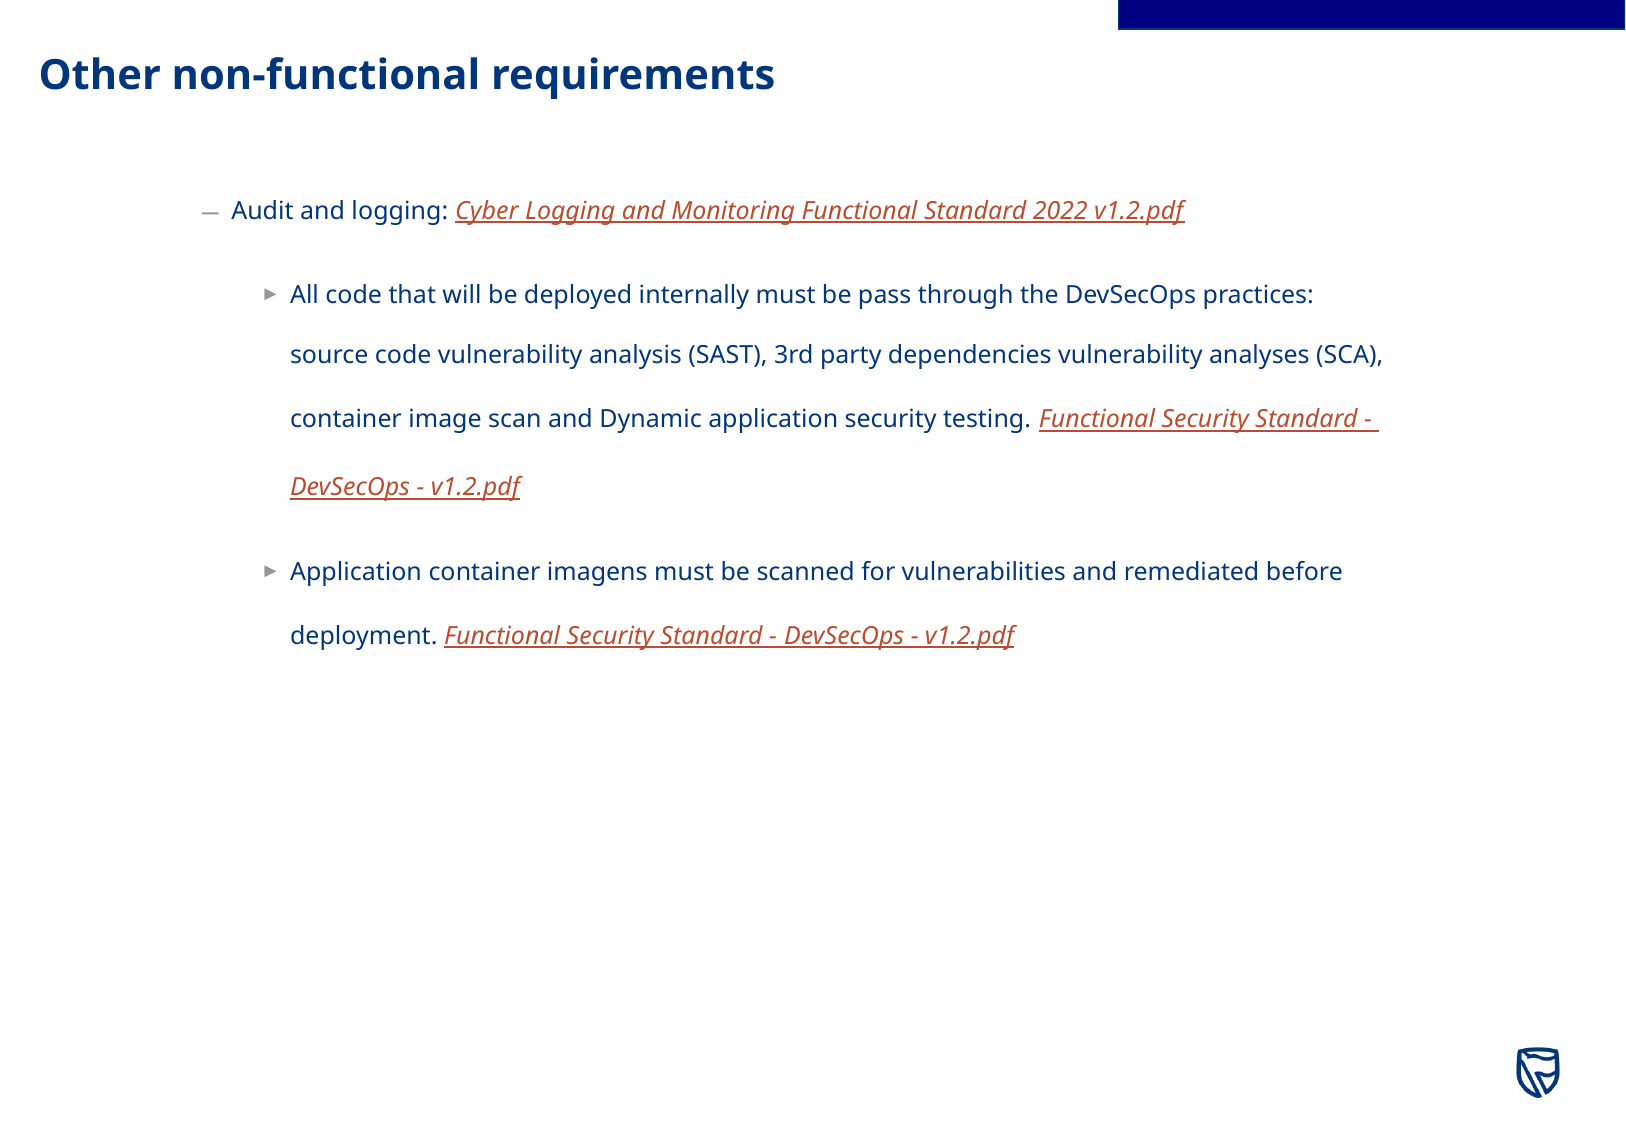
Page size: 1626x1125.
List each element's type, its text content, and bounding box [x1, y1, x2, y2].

picture [1494, 1021, 1582, 1124]
title Other non-functional requirements [38, 18, 1494, 106]
list Audit and logging: Cyber Logging and Monitoring Functional Standard 2022 v1.2.pdf All code that will be deployed internally must be pass through the DevSecOps practices: source code vulnerability analysis (SAST), 3rd party dependencies vulnerability analyses (SCA), container image scan and Dynamic application security testing. Functional Security Standard - DevSecOps - v1.2.pdf Application container imagens must be scanned for vulnerabilities and remediated before deployment. Functional Security Standard - DevSecOps - v1.2.pdf [128, 142, 1404, 983]
